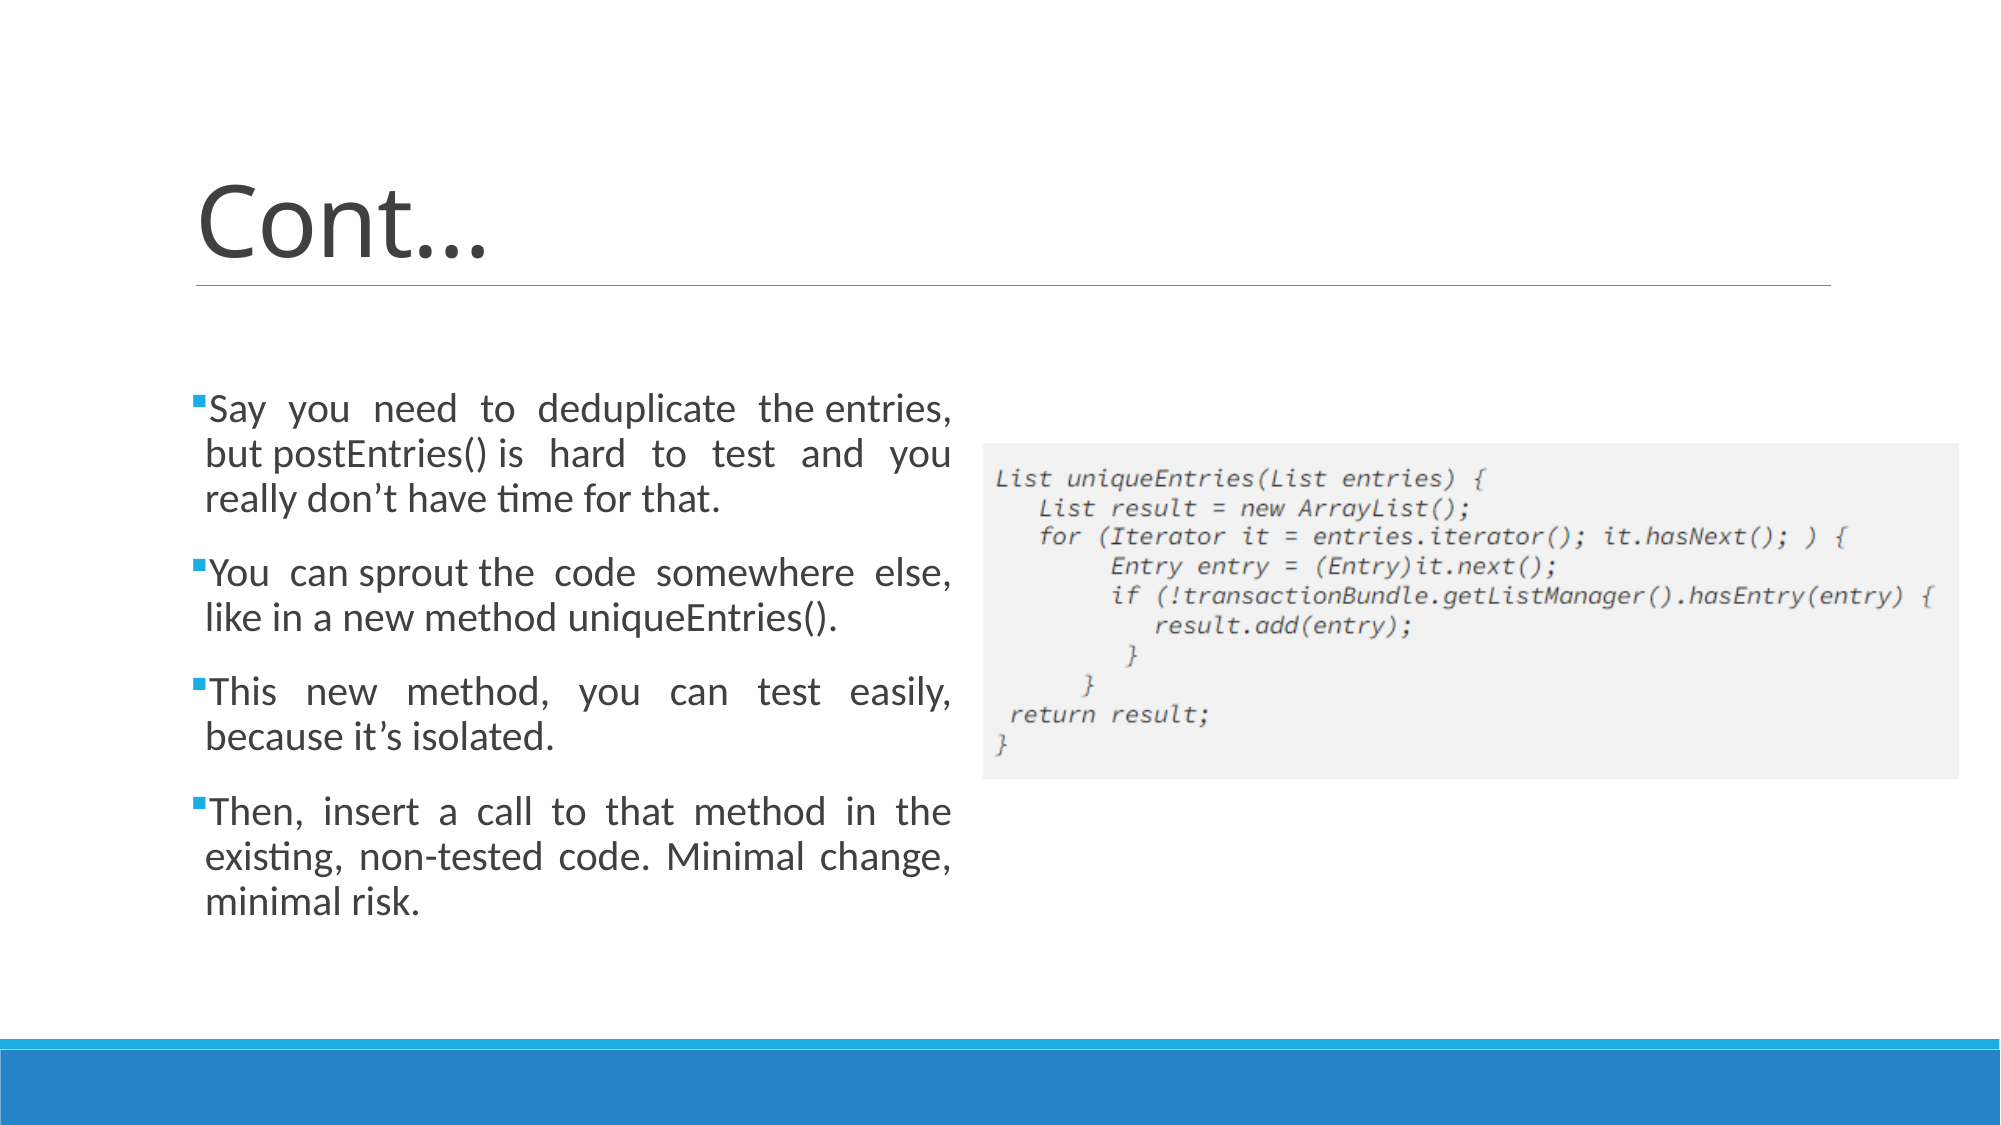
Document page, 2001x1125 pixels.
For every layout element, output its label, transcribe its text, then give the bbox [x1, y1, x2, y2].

list Say you need to deduplicate the entries, but postEntries() is hard to test and you really don’t have time for that. You can sprout the code somewhere else, like in a new method uniqueEntries(). This new method, you can test easily, because it’s isolated. Then, insert a call to that method in the existing, non-tested code. Minimal change, minimal risk. [174, 328, 968, 975]
title Cont… [180, 47, 1830, 285]
picture [982, 442, 1959, 780]
